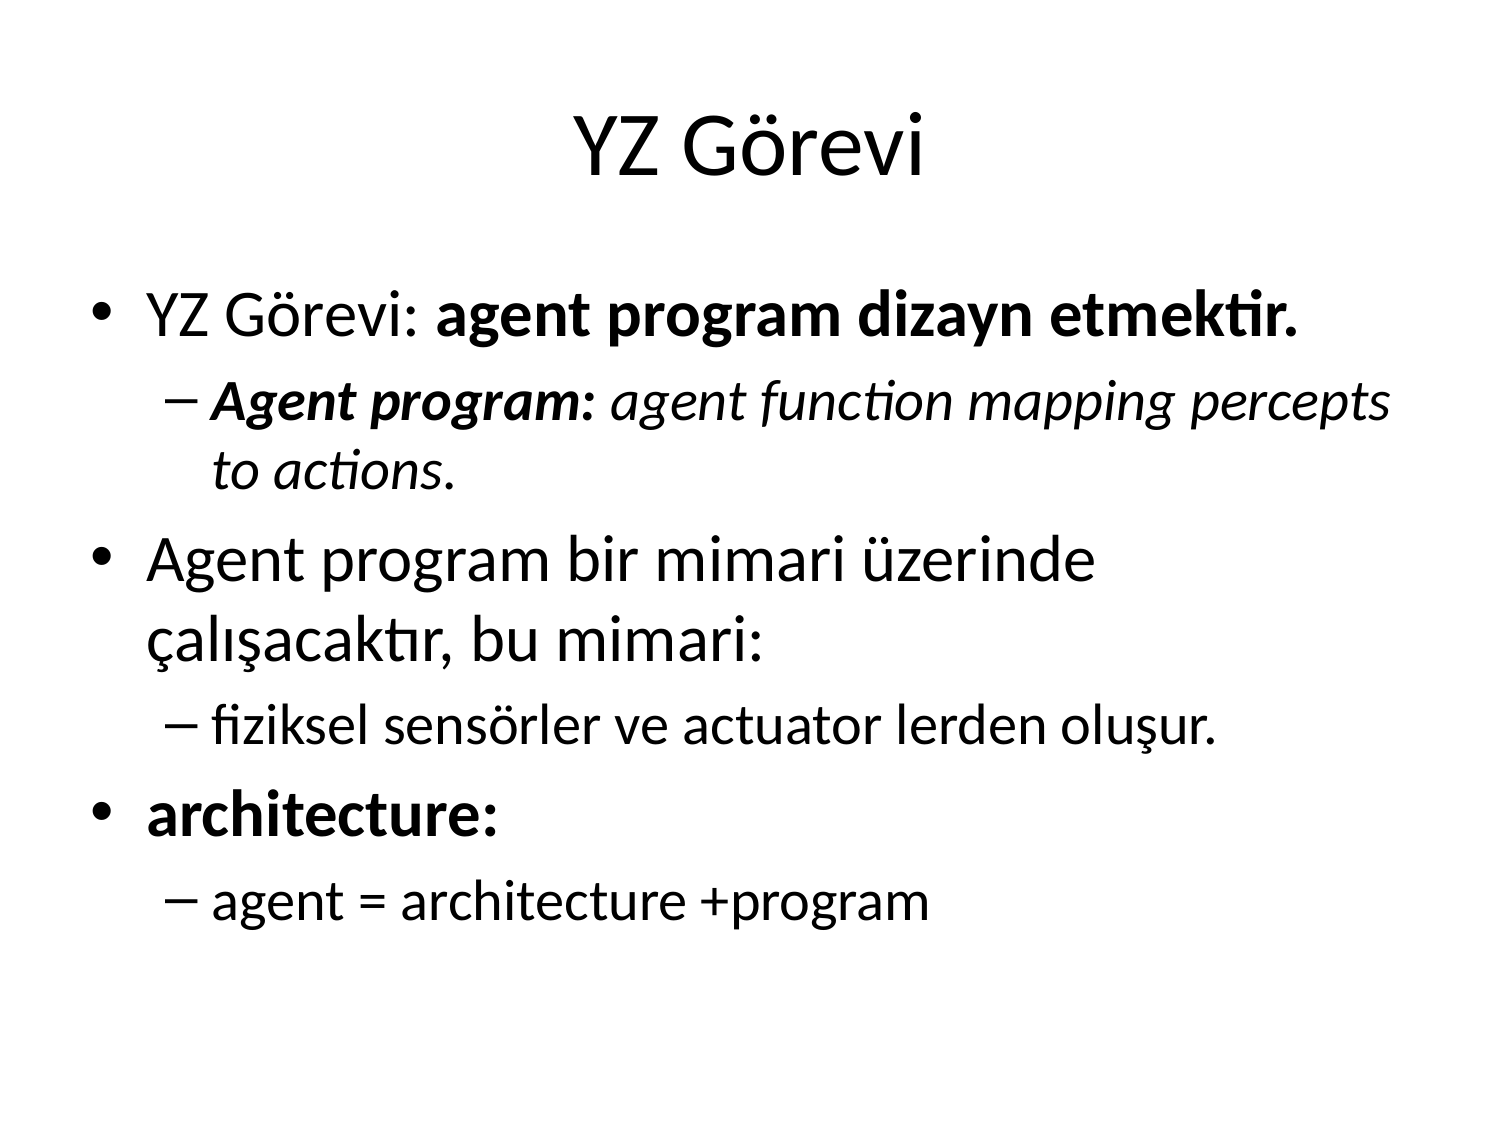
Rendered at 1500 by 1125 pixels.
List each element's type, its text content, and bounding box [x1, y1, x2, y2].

title YZ Görevi [75, 45, 1425, 233]
list YZ Görevi: agent program dizayn etmektir. Agent program: agent function mapping percepts to actions. Agent program bir mimari üzerinde çalışacaktır, bu mimari: fiziksel sensörler ve actuator lerden oluşur. architecture: agent = architecture +program [75, 262, 1425, 1005]
